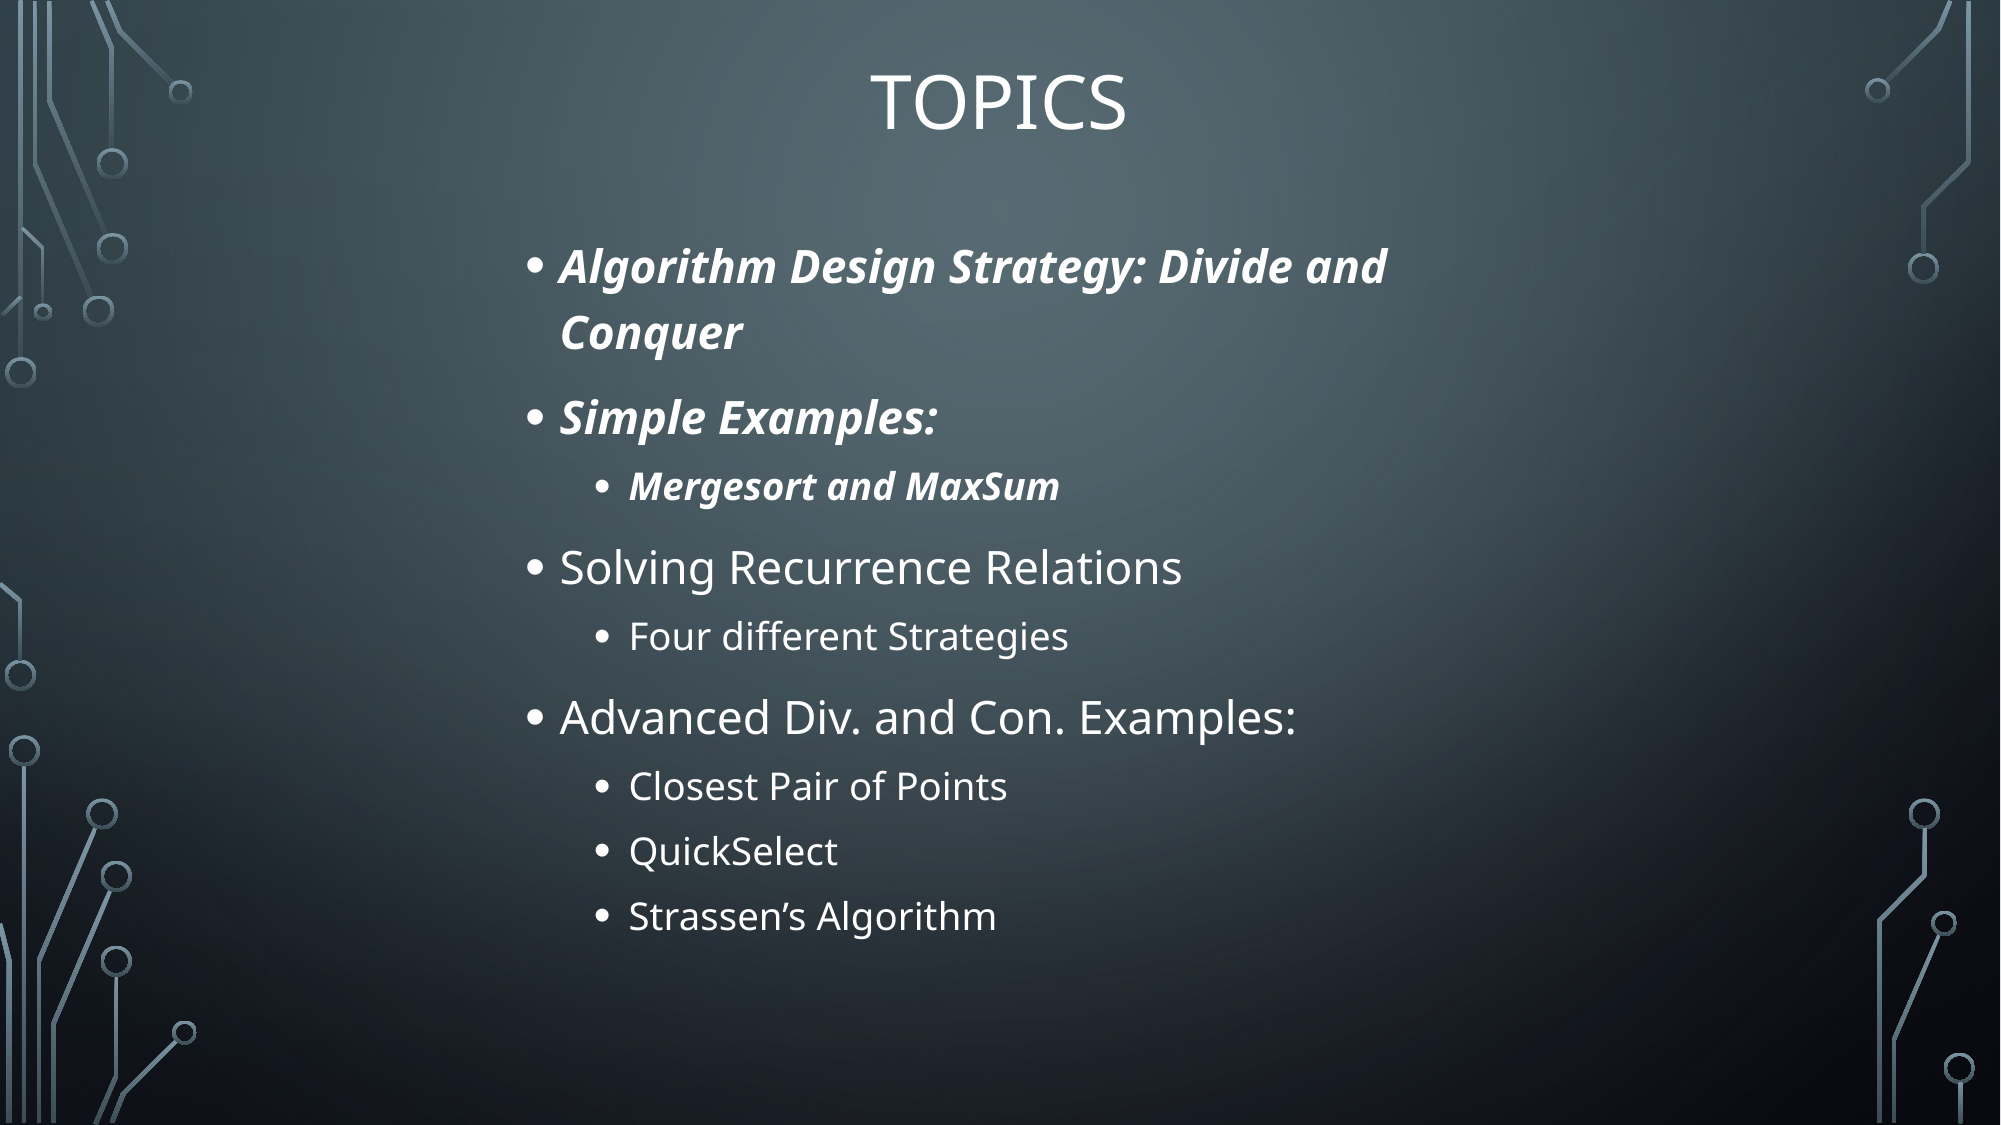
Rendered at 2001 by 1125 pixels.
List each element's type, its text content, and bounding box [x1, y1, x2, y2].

title Topics [187, 54, 1813, 158]
list Algorithm Design Strategy: Divide and Conquer Simple Examples: Mergesort and MaxSum Solving Recurrence Relations Four different Strategies Advanced Div. and Con. Examples: Closest Pair of Points QuickSelect Strassen’s Algorithm [510, 218, 1490, 952]
